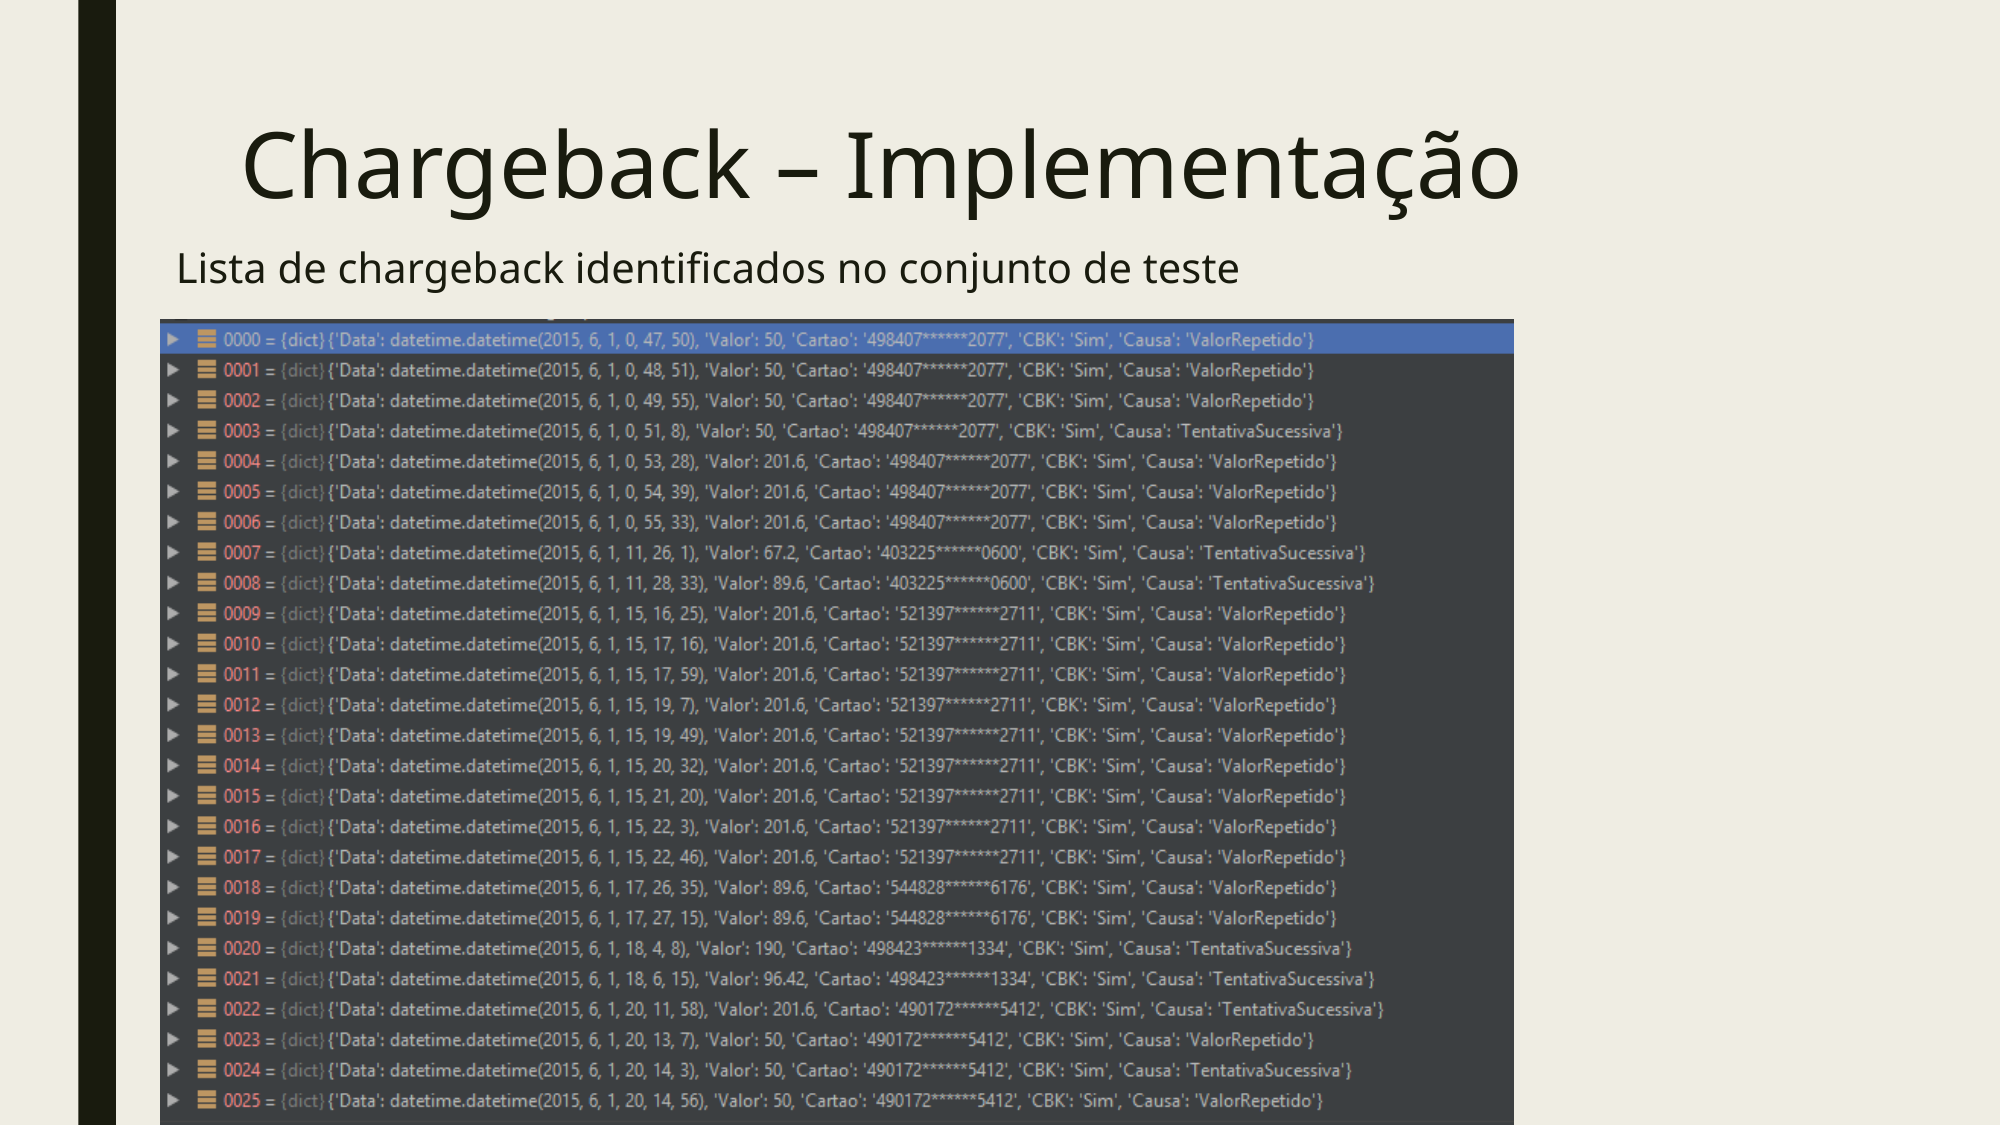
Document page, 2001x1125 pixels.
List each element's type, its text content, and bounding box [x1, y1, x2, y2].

text_box Lista de chargeback identificados no conjunto de teste [160, 238, 1736, 826]
title Chargeback – Implementação [225, 112, 1800, 357]
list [160, 319, 1514, 1125]
